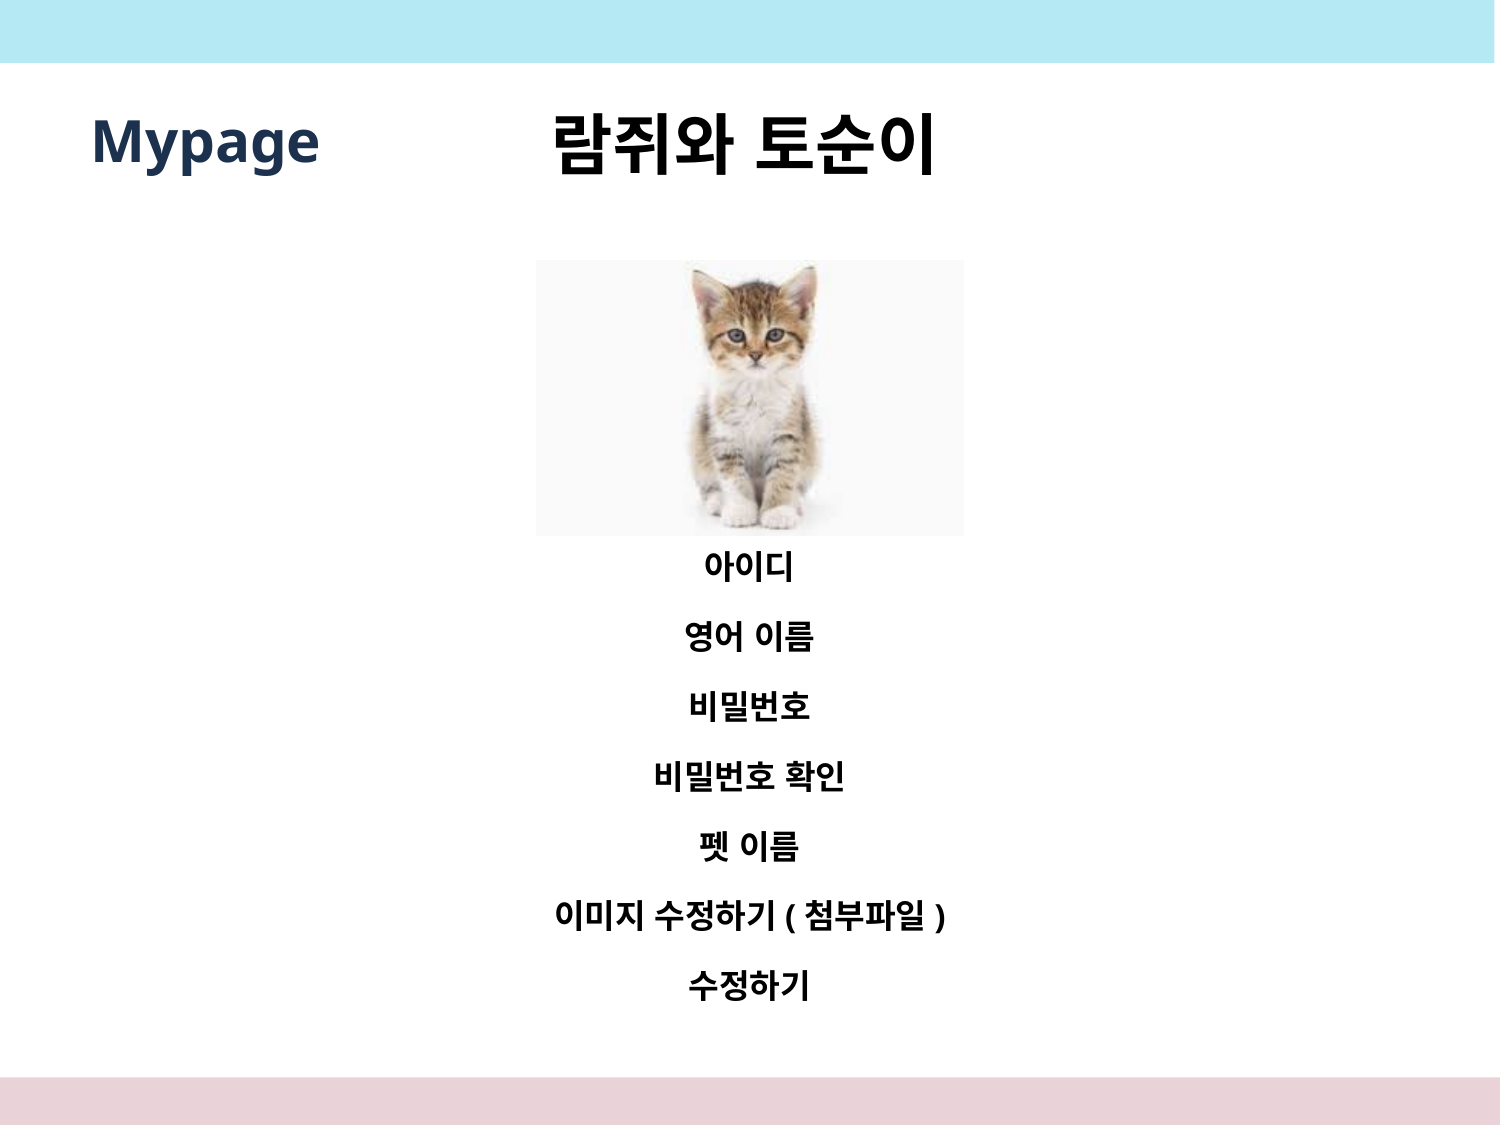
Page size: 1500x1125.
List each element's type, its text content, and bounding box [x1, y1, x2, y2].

title Mypage [75, 63, 1425, 233]
text_box [0, 1077, 1500, 1125]
text_box 람쥐와 토순이 [536, 95, 1162, 189]
text_box [0, 0, 1495, 63]
list 아이디 영어 이름 비밀번호 비밀번호 확인 펫 이름 이미지 수정하기(첨부파일) 수정하기 [75, 259, 1425, 1002]
picture [536, 260, 964, 537]
